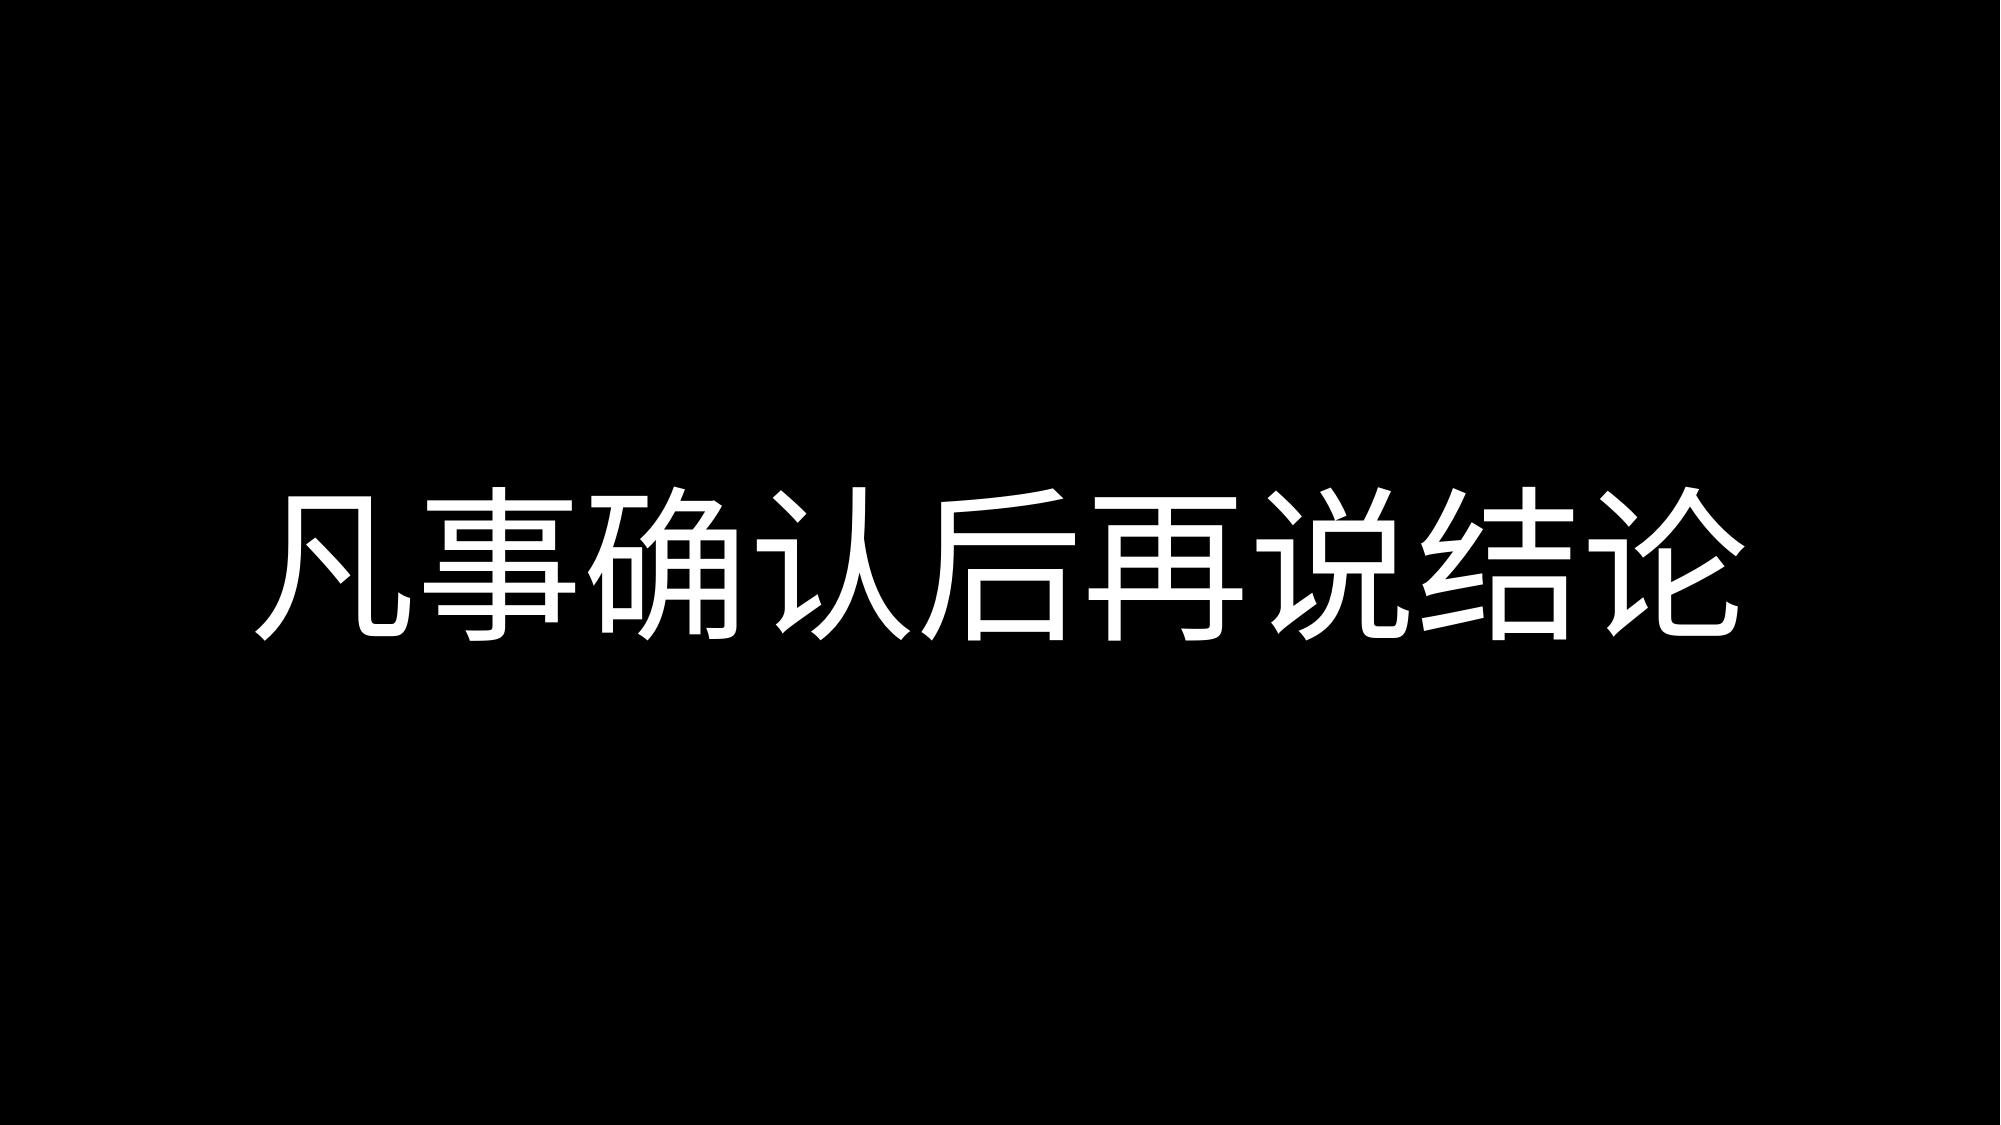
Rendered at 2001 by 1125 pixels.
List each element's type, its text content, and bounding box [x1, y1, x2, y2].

text_box 凡事确认后再说结论 [228, 453, 1772, 669]
